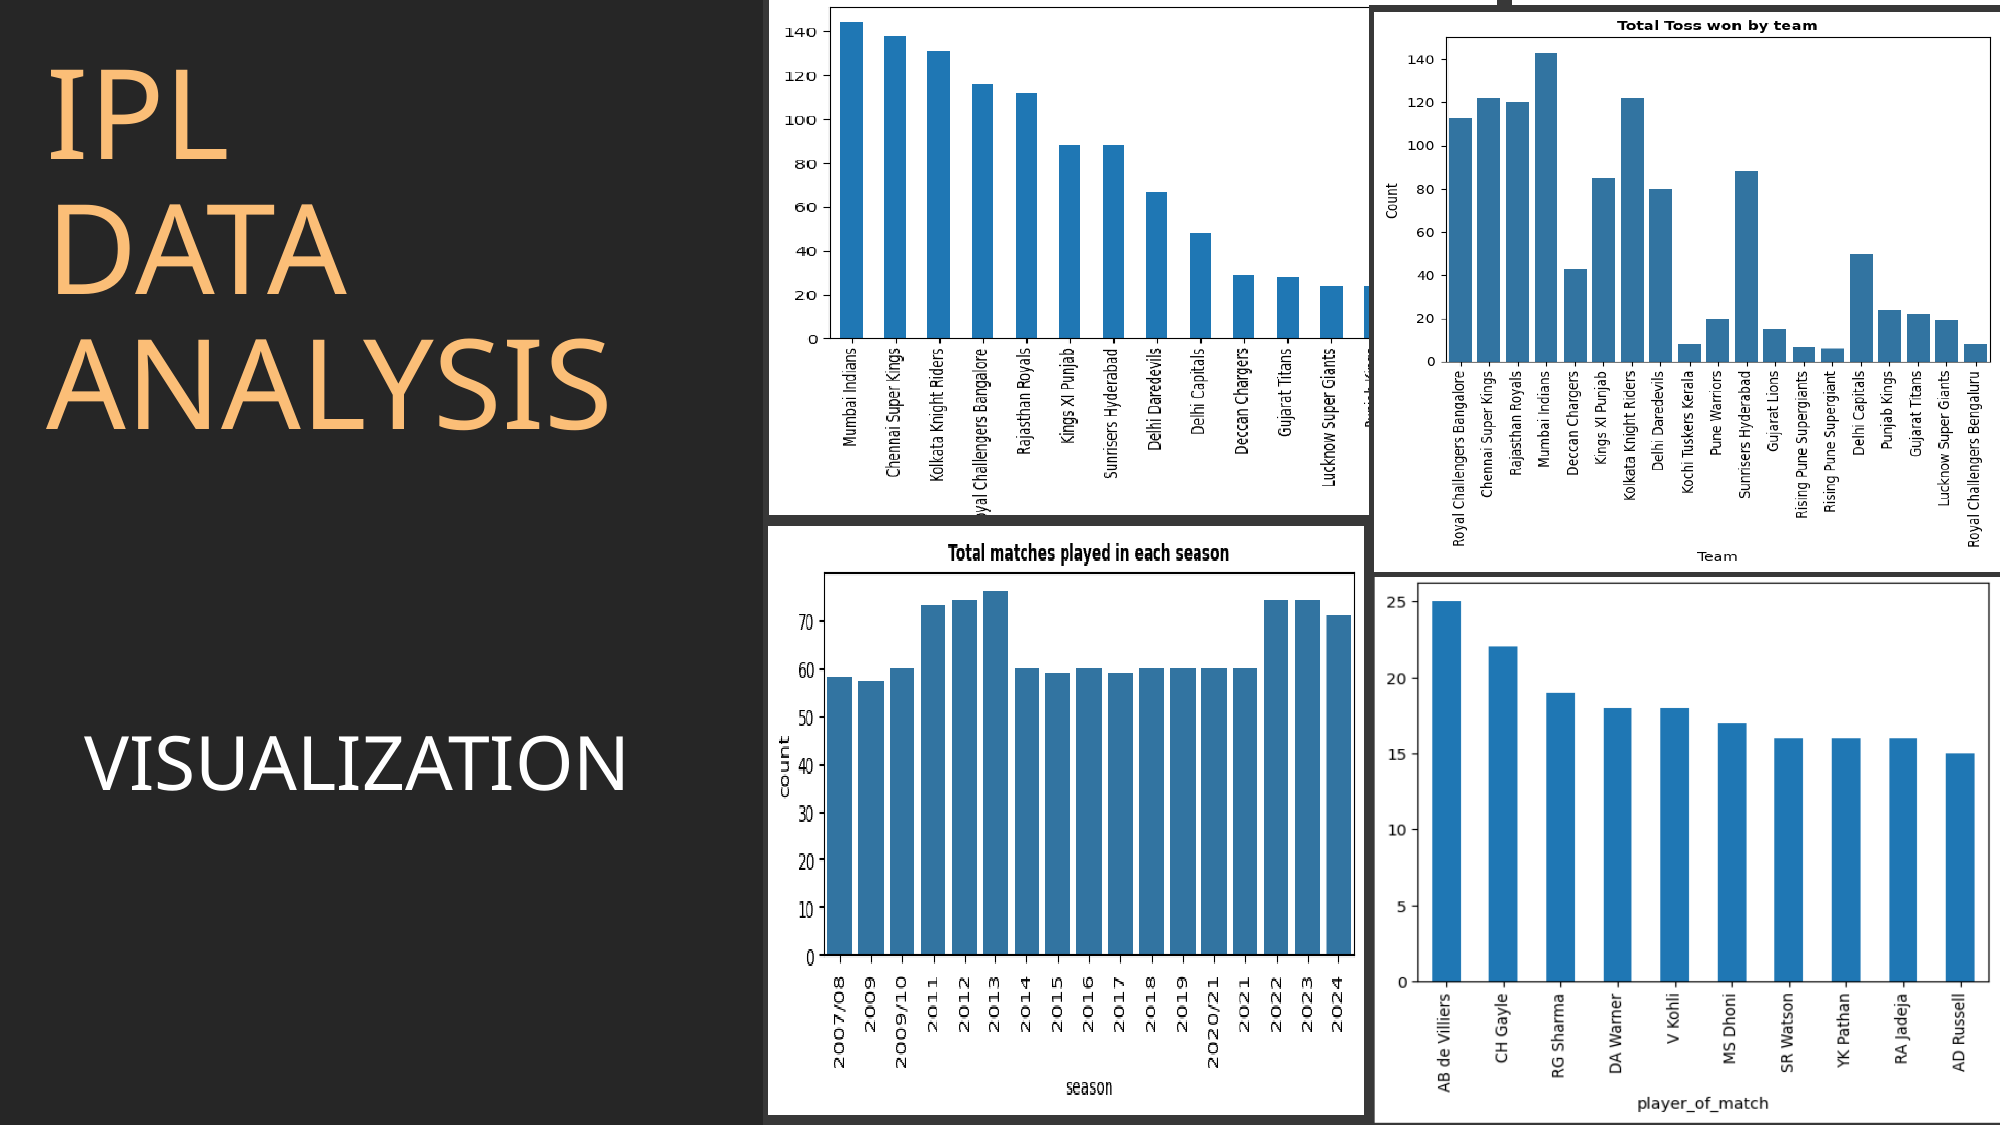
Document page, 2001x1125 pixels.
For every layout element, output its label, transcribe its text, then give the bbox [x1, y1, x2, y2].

picture [763, 0, 2000, 1125]
list VISUALIZATION [31, 698, 758, 1002]
title IPL DATA ANALYSIS [31, 128, 758, 464]
